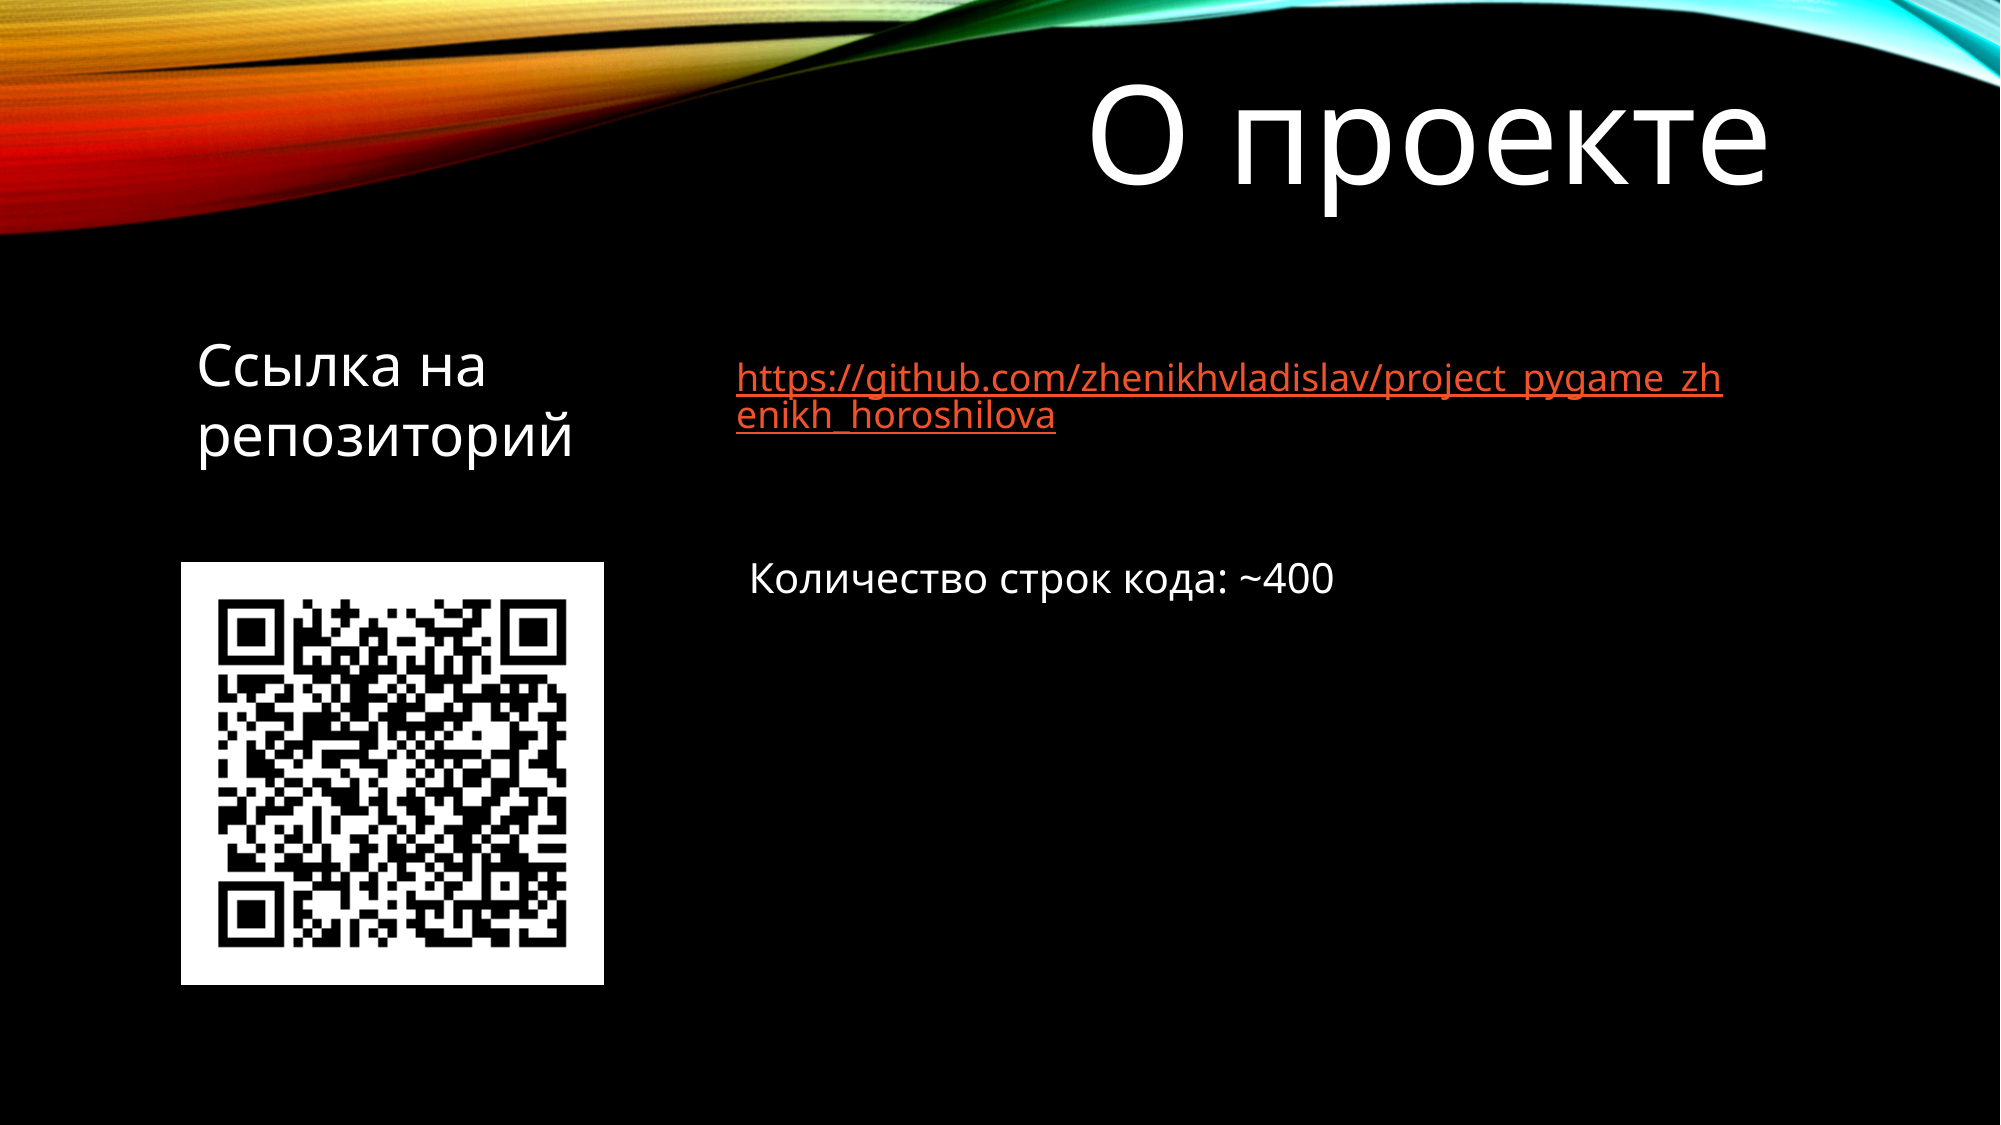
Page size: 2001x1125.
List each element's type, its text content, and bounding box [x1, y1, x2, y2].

picture [180, 562, 604, 985]
text_box О проекте [1070, 39, 1909, 220]
text_box Ссылка на репозиторий [181, 321, 860, 476]
picture [0, 0, 2000, 237]
text_box Количество строк кода: ~400 [733, 544, 1564, 610]
text_box https://github.com/zhenikhvladislav/project_pygame_zhenikh_horoshilova [721, 346, 1744, 413]
